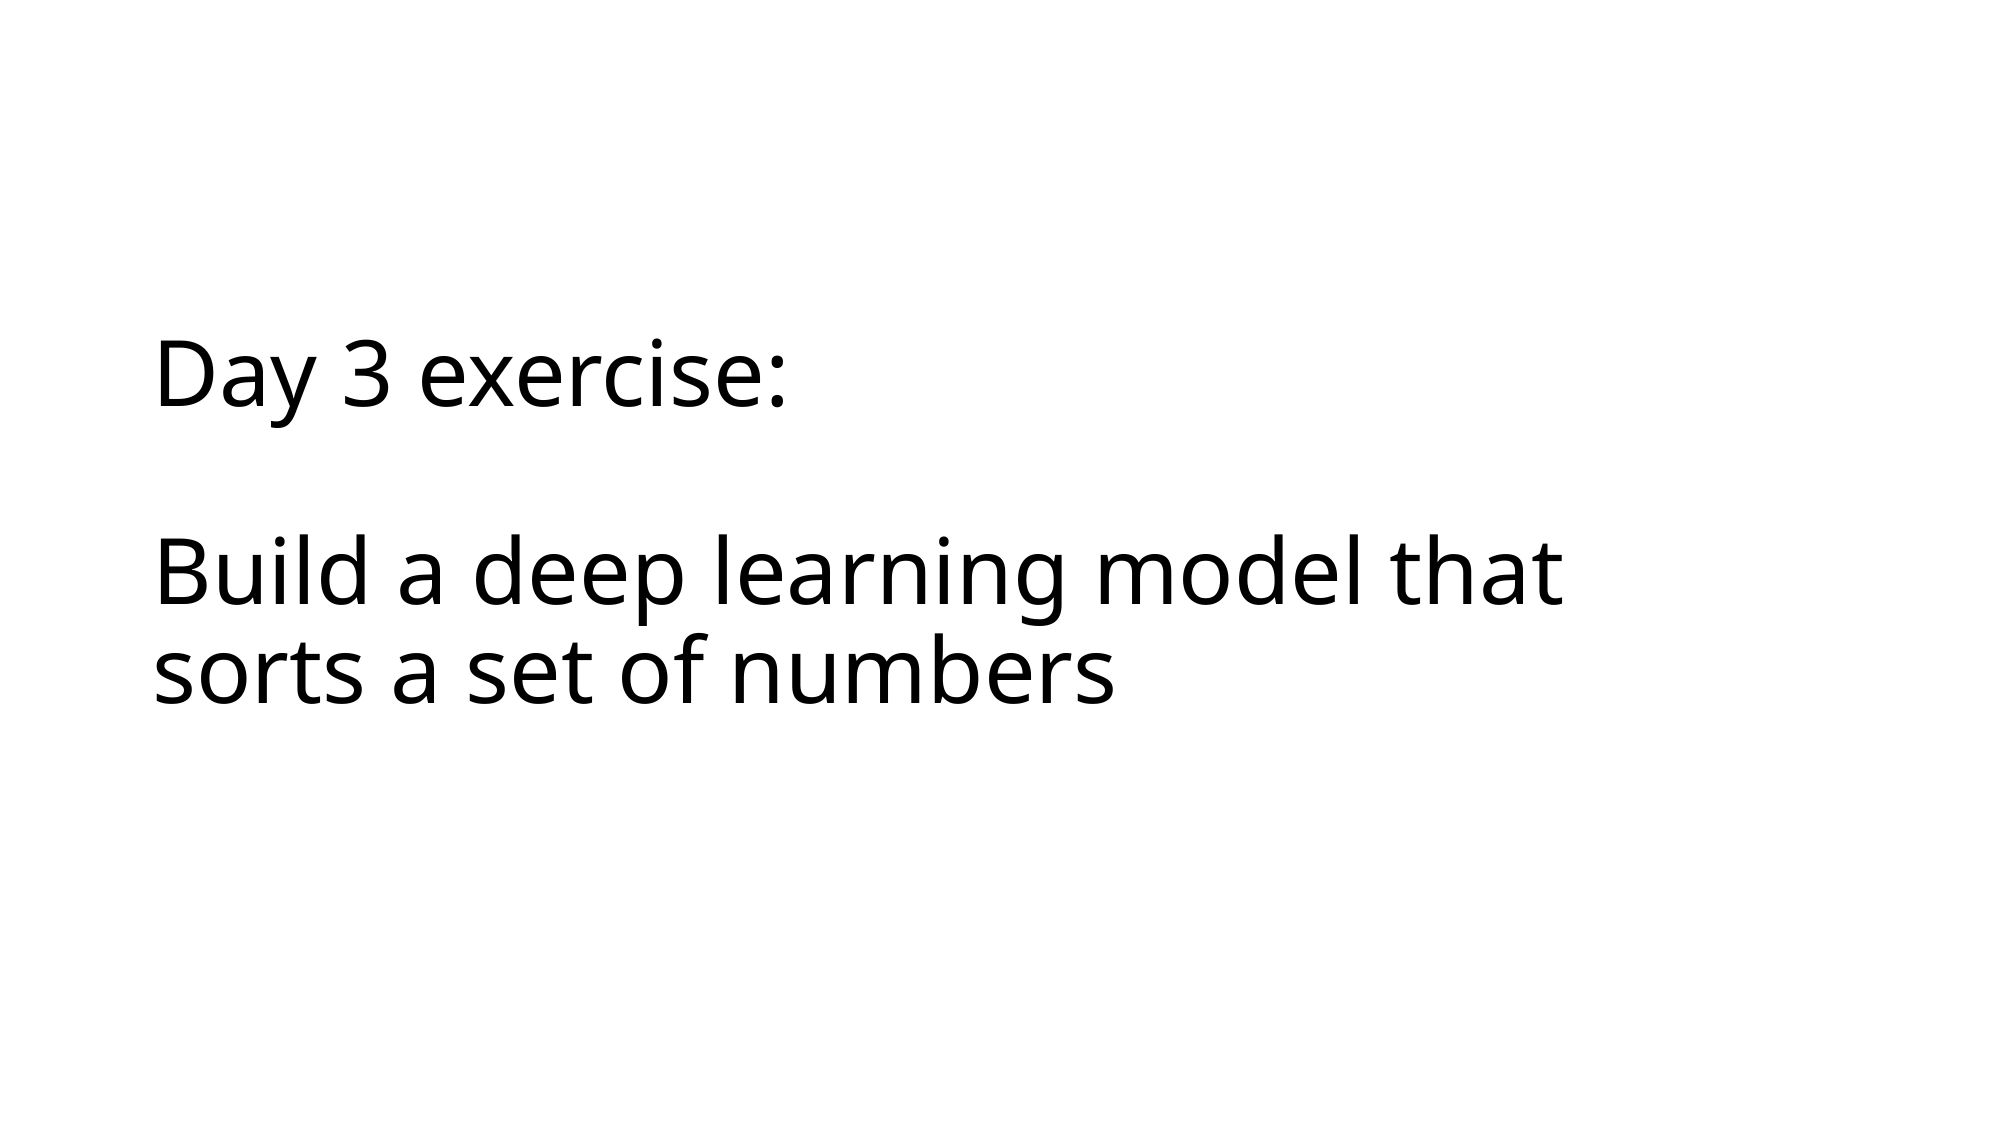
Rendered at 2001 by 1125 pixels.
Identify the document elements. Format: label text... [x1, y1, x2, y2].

title Day 3 exercise: Build a deep learning model that sorts a set of numbers [137, 59, 1677, 992]
